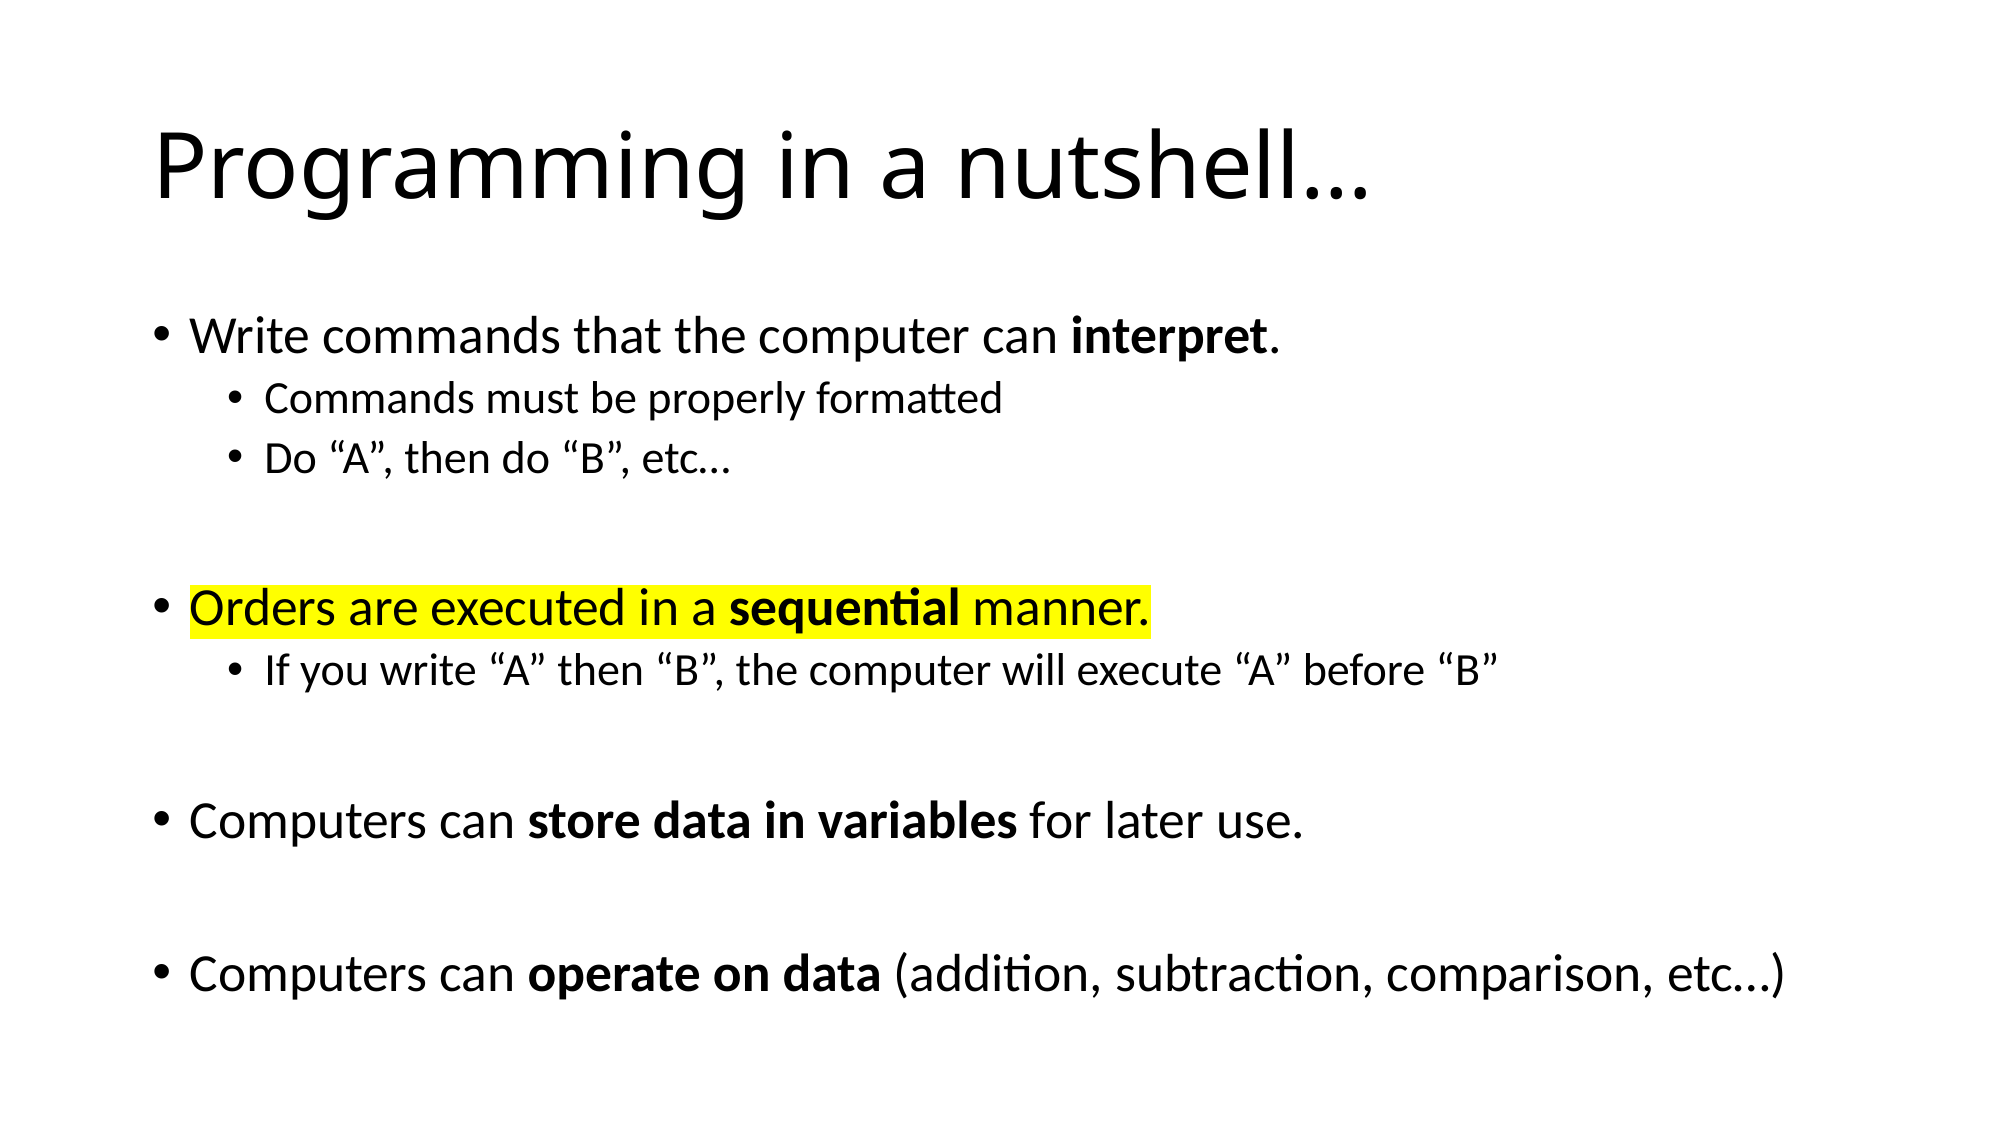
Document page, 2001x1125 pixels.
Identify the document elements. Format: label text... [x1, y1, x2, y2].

list Write commands that the computer can interpret. Commands must be properly formatted Do “A”, then do “B”, etc… Orders are executed in a sequential manner. If you write “A” then “B”, the computer will execute “A” before “B” Computers can store data in variables for later use. Computers can operate on data (addition, subtraction, comparison, etc…) [137, 299, 1863, 1014]
title Programming in a nutshell… [137, 59, 1863, 278]
